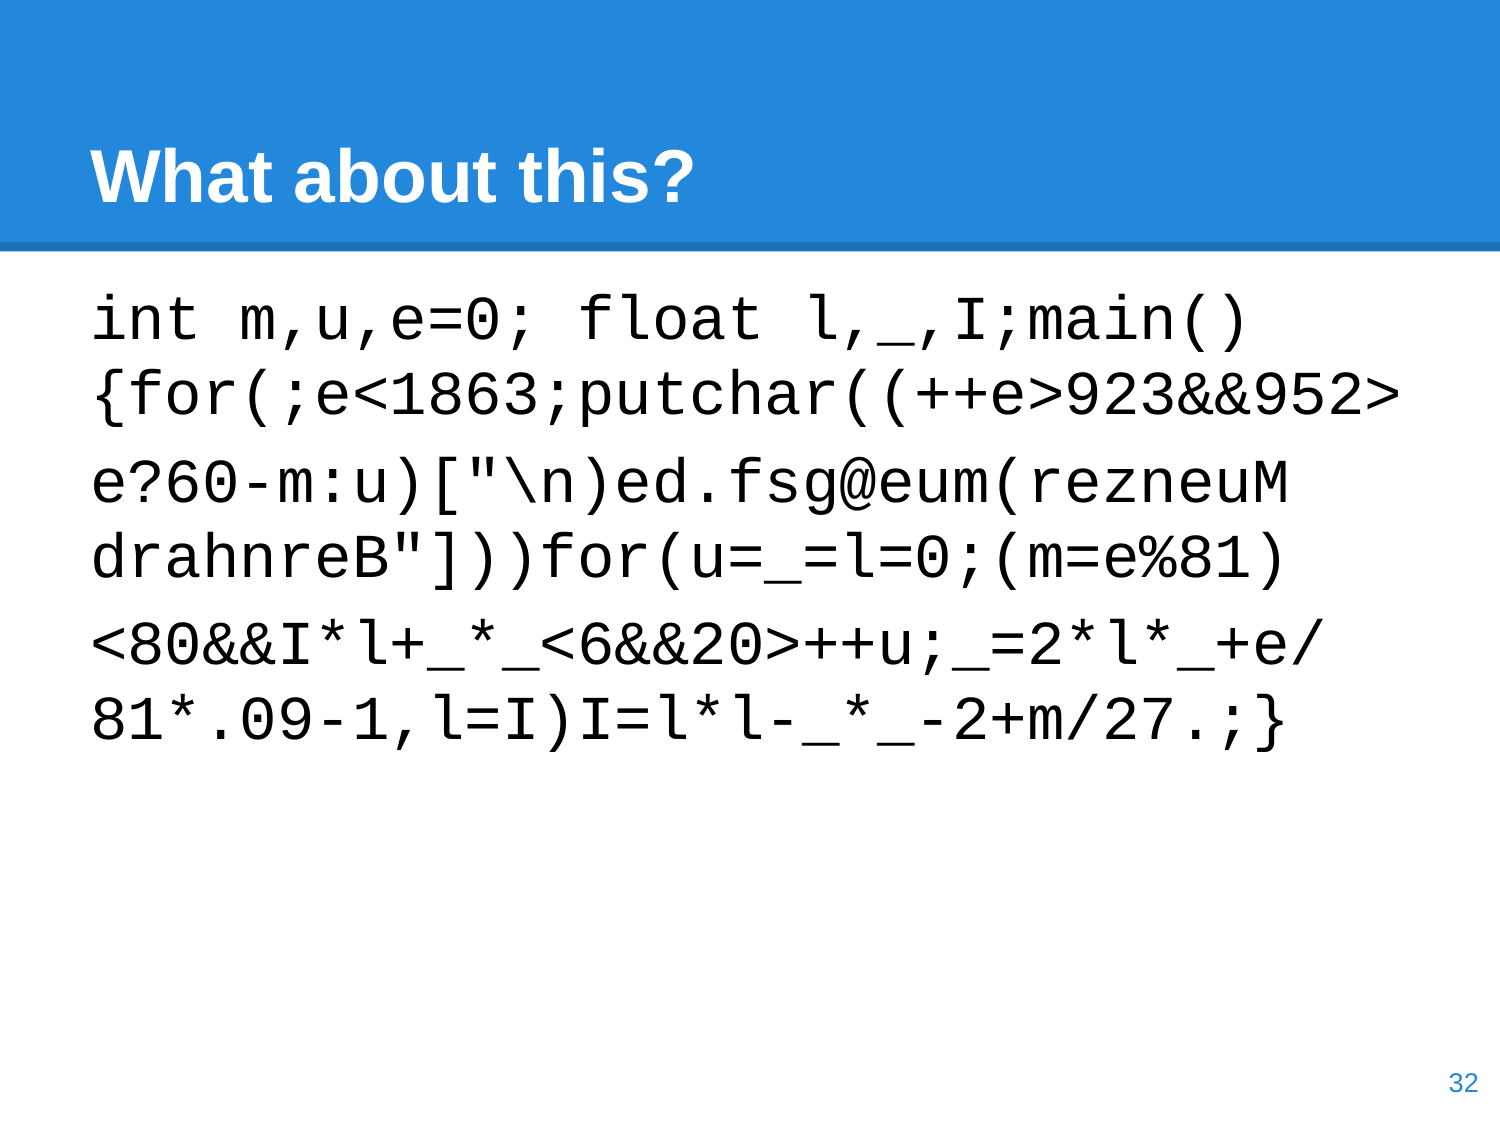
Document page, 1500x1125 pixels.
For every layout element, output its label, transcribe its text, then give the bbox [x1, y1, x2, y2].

title What about this? [75, 45, 1425, 233]
slide_number ‹#› [1403, 1038, 1494, 1125]
list int m,u,e=0; float l,_,I;main(){for(;e<1863;putchar((++e>923&&952> e?60-m:u)["\n)ed.fsg@eum(rezneuM drahnreB"]))for(u=_=l=0;(m=e%81) <80&&I*l+_*_<6&&20>++u;_=2*l*_+e/81*.09-1,l=I)I=l*l-_*_-2+m/27.;} [75, 262, 1425, 1053]
